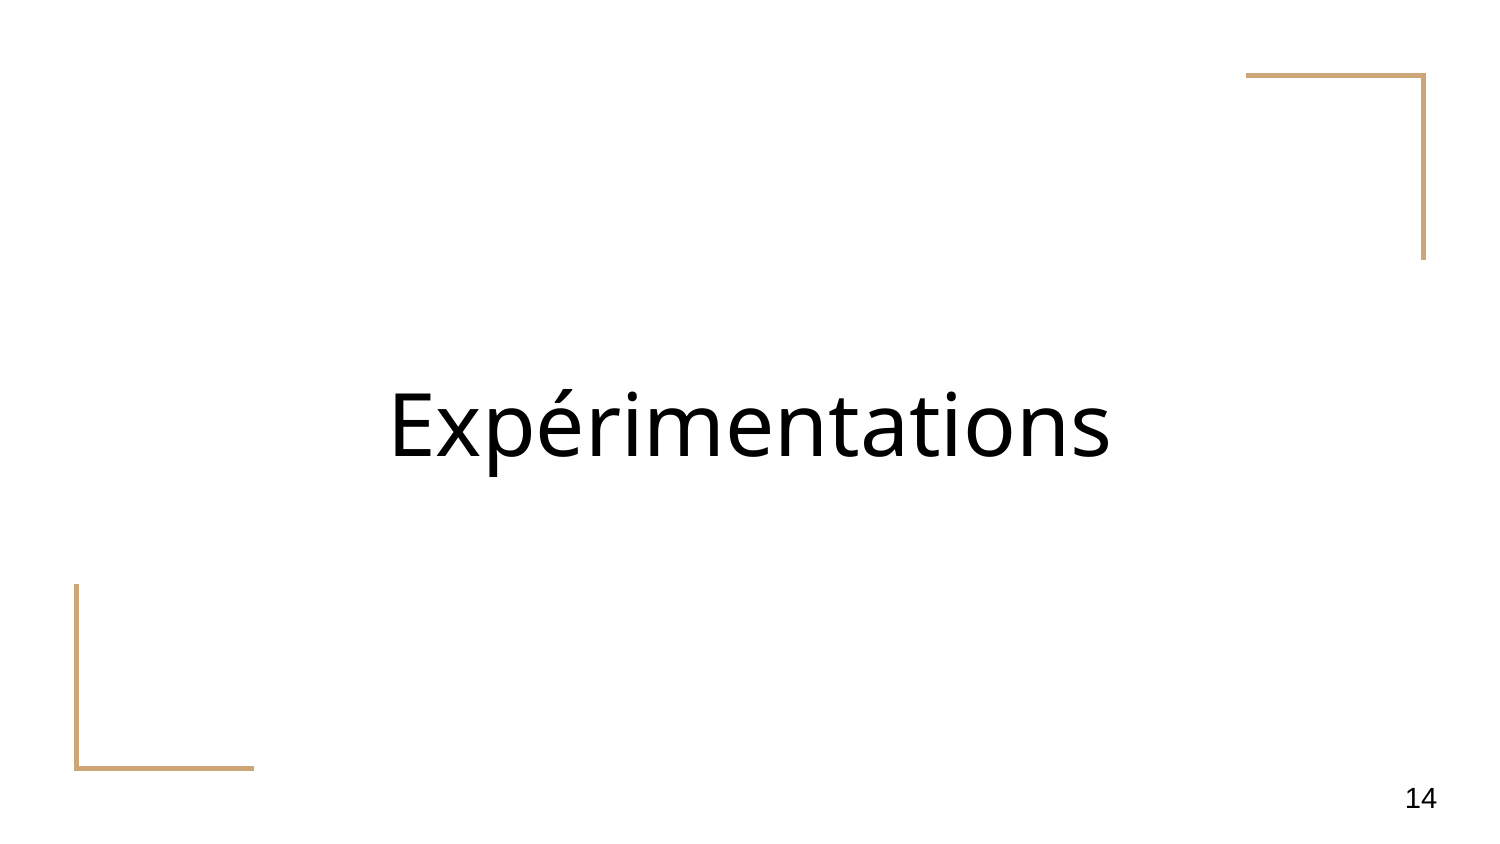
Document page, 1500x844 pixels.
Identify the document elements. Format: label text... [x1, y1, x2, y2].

title Expérimentations [126, 296, 1374, 548]
slide_number ‹#› [1389, 764, 1480, 830]
